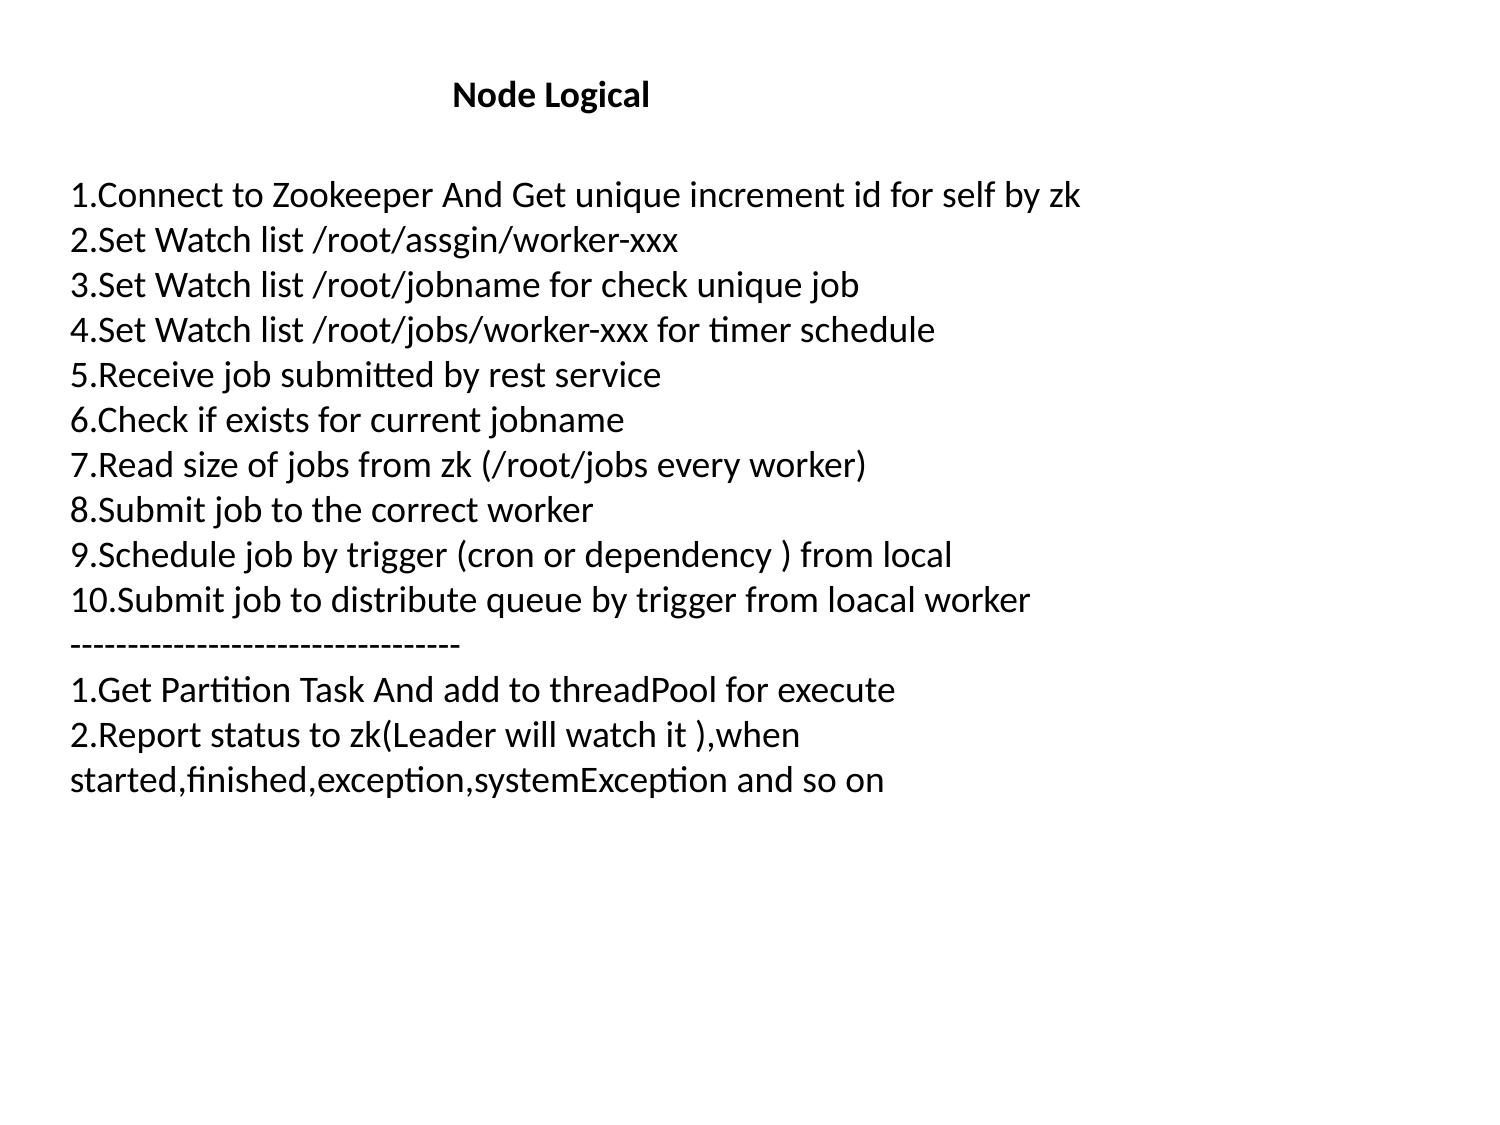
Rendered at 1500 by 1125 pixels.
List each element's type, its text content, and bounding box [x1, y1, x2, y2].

text_box 1.Connect to Zookeeper And Get unique increment id for self by zk 2.Set Watch list /root/assgin/worker-xxx 3.Set Watch list /root/jobname for check unique job 4.Set Watch list /root/jobs/worker-xxx for timer schedule 5.Receive job submitted by rest service 6.Check if exists for current jobname 7.Read size of jobs from zk (/root/jobs every worker) 8.Submit job to the correct worker 9.Schedule job by trigger (cron or dependency ) from local 10.Submit job to distribute queue by trigger from loacal worker ---------------------------------- 1.Get Partition Task And add to threadPool for execute 2.Report status to zk(Leader will watch it ),when started,finished,exception,systemException and so on [54, 162, 1155, 898]
text_box Node Logical [437, 62, 1150, 123]
